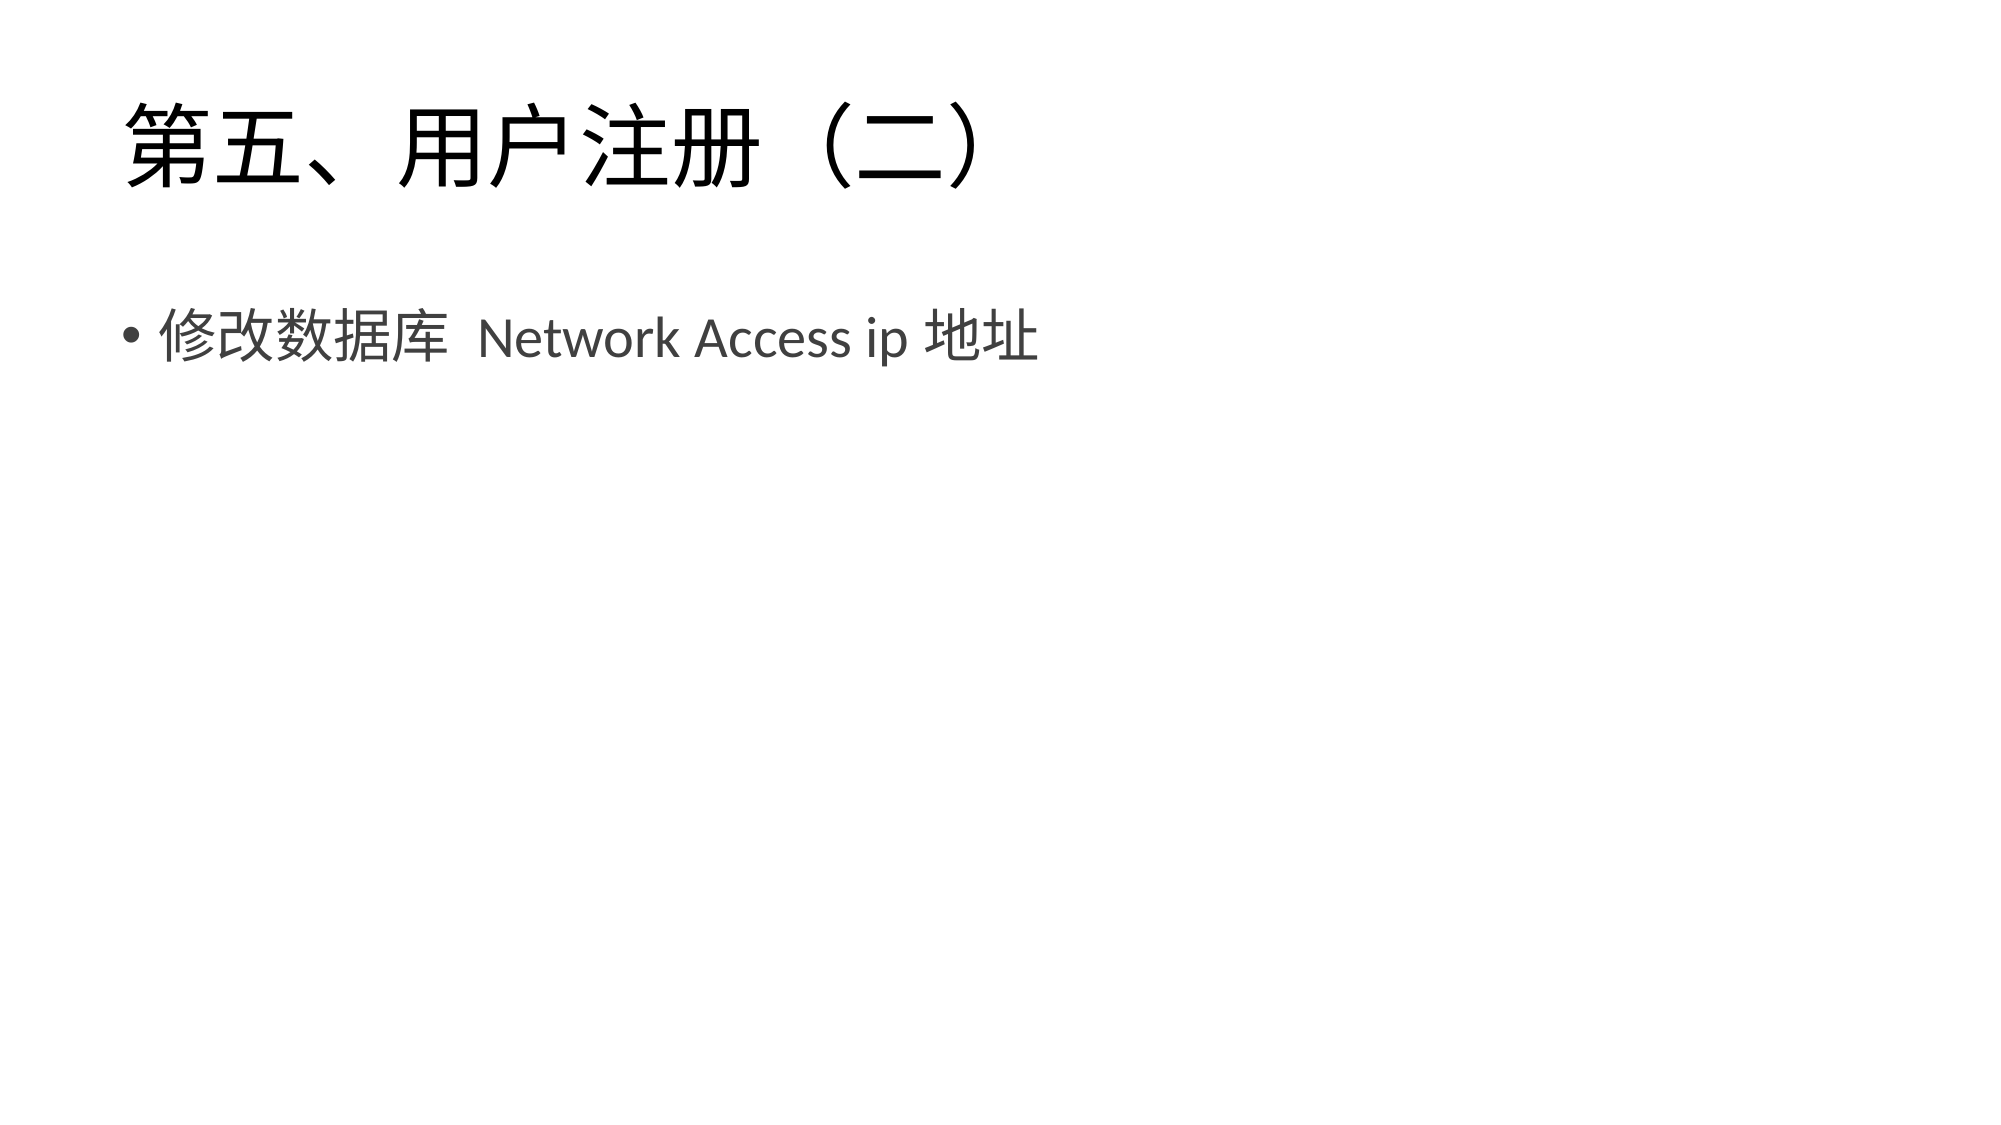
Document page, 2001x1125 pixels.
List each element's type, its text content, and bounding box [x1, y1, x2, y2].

list 修改数据库 Network Access ip地址 [106, 299, 1832, 1014]
title 第五、用户注册（二） [106, 42, 1832, 260]
